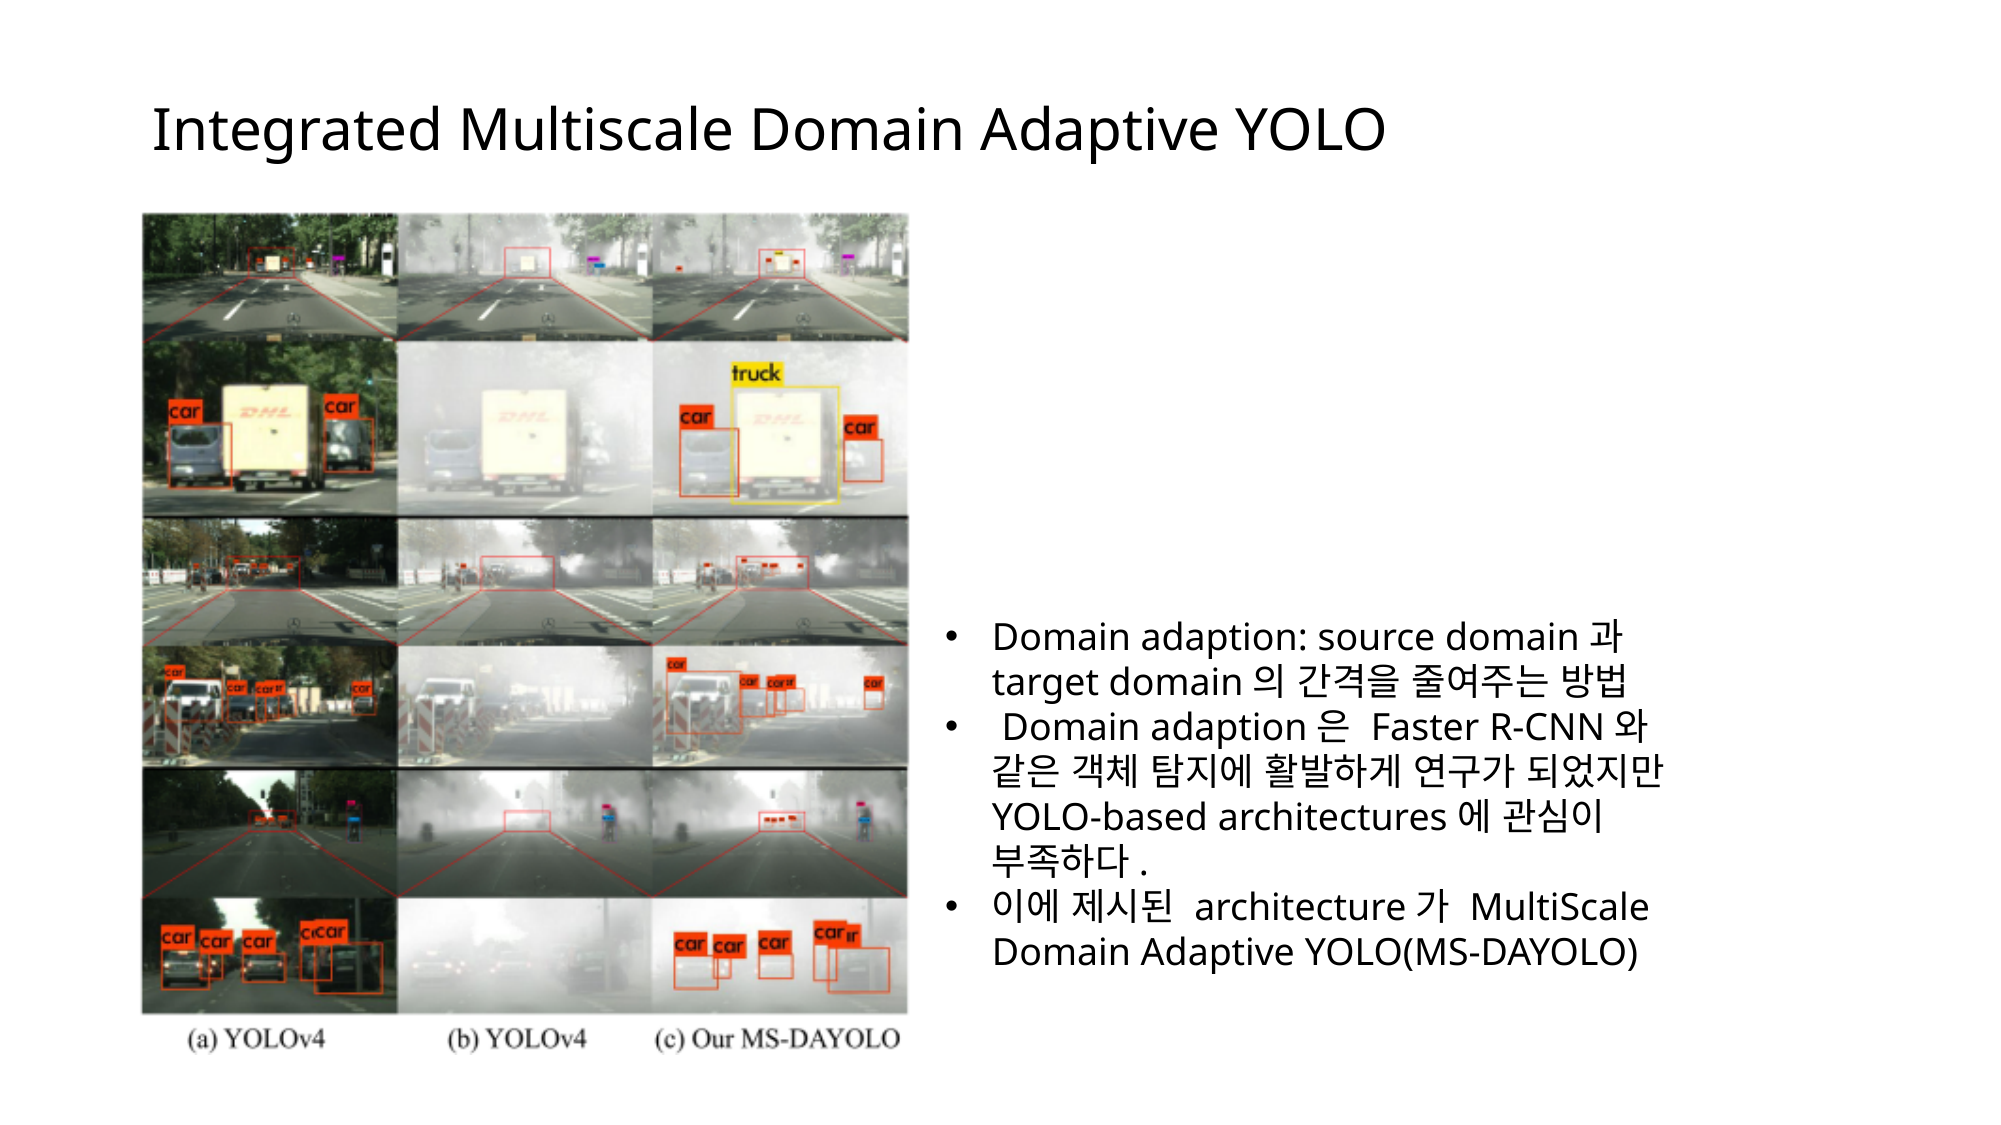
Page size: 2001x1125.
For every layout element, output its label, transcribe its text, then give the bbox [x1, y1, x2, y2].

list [137, 204, 917, 1055]
title Integrated Multiscale Domain Adaptive YOLO [137, 59, 1863, 205]
text_box Domain adaption: source domain과 target domain의 간격을 줄여주는 방법 Domain adaption은 Faster R-CNN와 같은 객체 탐지에 활발하게 연구가 되었지만 YOLO-based architectures에 관심이 부족하다. 이에 제시된 architecture가 MultiScale Domain Adaptive YOLO(MS-DAYOLO) [930, 605, 1729, 1025]
